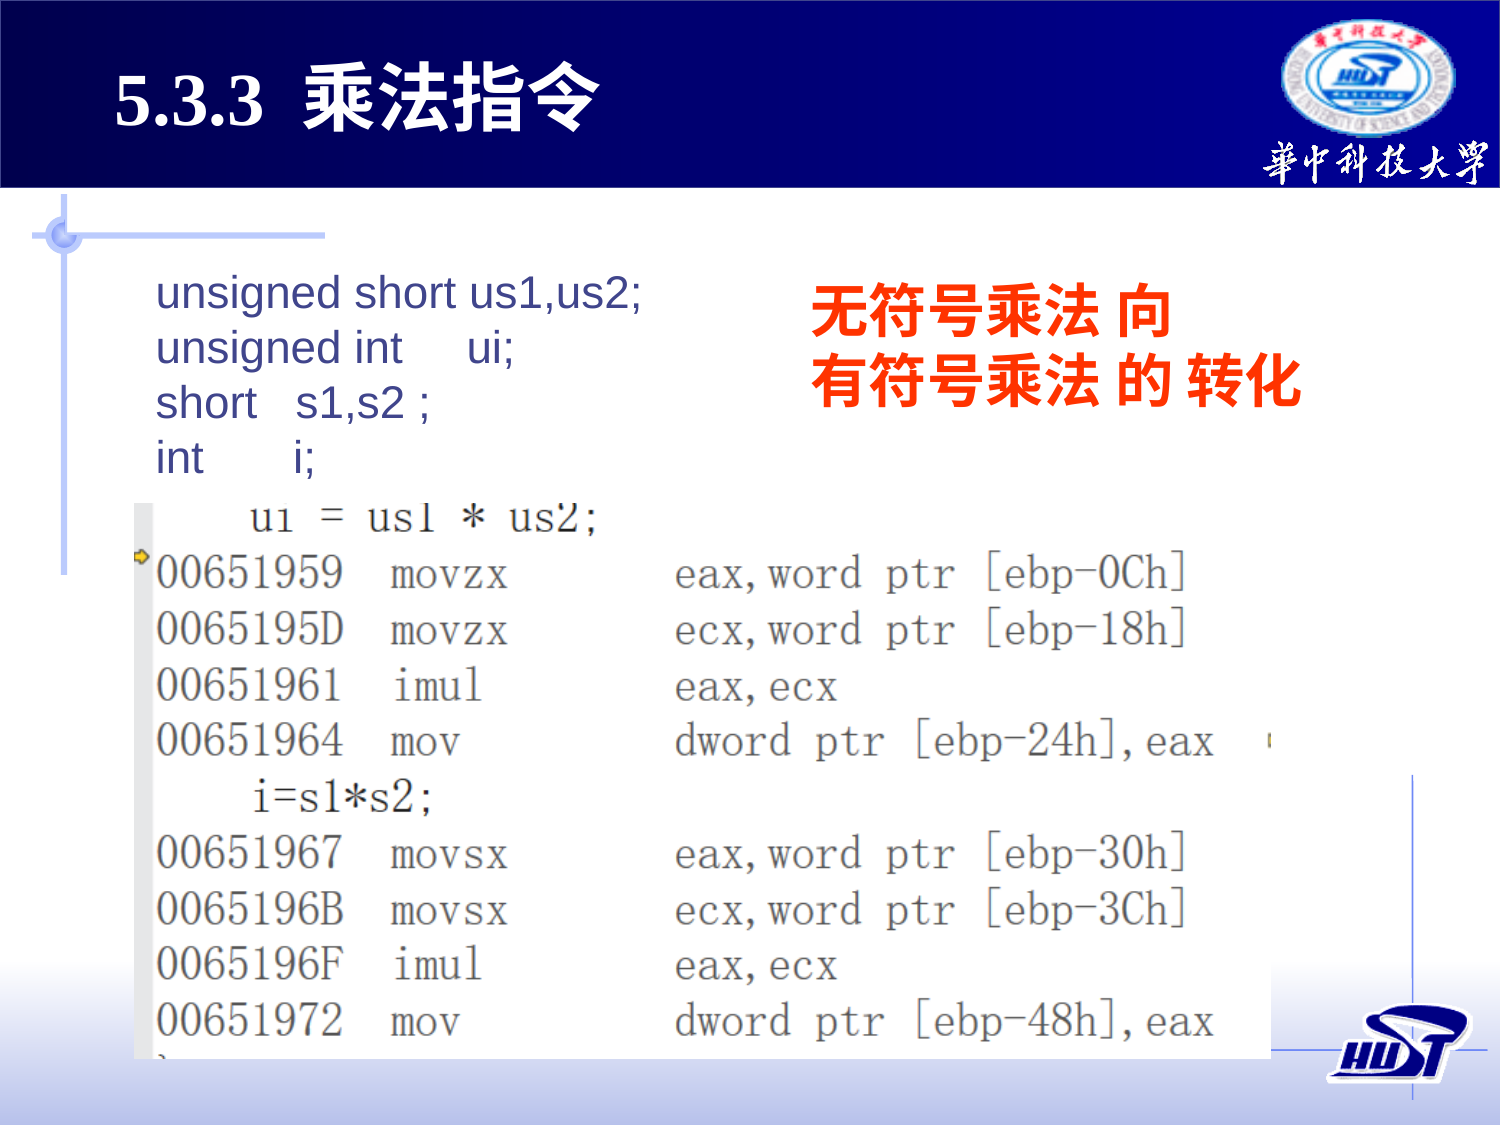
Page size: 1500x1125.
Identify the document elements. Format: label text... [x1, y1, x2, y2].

text_box 无符号乘法 向 有符号乘法 的 转化 [795, 267, 1371, 422]
picture [134, 503, 1271, 1059]
text_box unsigned short us1,us2; unsigned int ui; short s1,s2 ; int i; [128, 255, 703, 490]
text_box 5.3.3 乘法指令 [100, 42, 907, 148]
picture [1281, 19, 1456, 138]
picture [1262, 140, 1488, 185]
